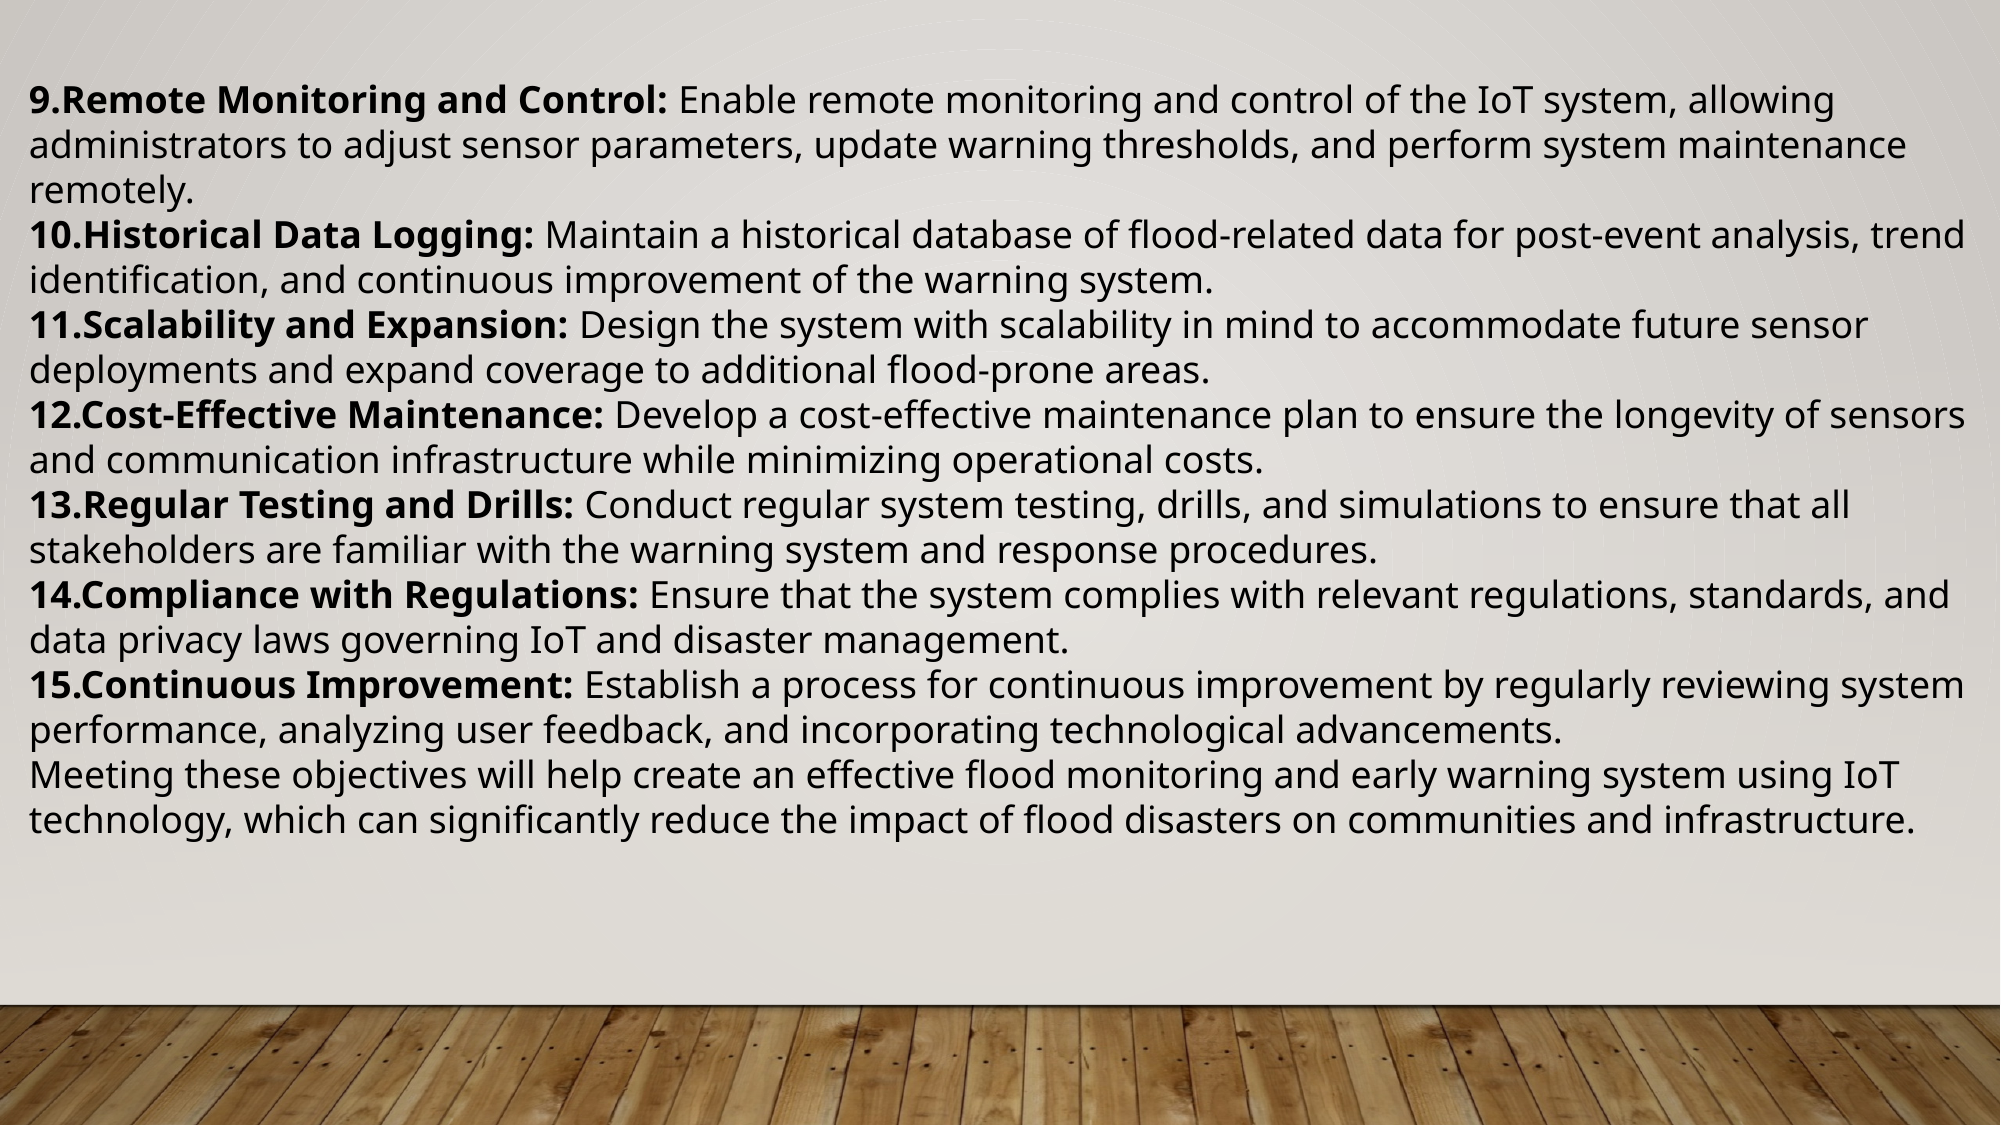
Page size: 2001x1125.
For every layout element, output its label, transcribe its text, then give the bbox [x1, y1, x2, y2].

text_box 9.Remote Monitoring and Control: Enable remote monitoring and control of the IoT system, allowing administrators to adjust sensor parameters, update warning thresholds, and perform system maintenance remotely. 10.Historical Data Logging: Maintain a historical database of flood-related data for post-event analysis, trend identification, and continuous improvement of the warning system. 11.Scalability and Expansion: Design the system with scalability in mind to accommodate future sensor deployments and expand coverage to additional flood-prone areas. 12.Cost-Effective Maintenance: Develop a cost-effective maintenance plan to ensure the longevity of sensors and communication infrastructure while minimizing operational costs. 13.Regular Testing and Drills: Conduct regular system testing, drills, and simulations to ensure that all stakeholders are familiar with the warning system and response procedures. 14.Compliance with Regulations: Ensure that the system complies with relevant regulations, standards, and data privacy laws governing IoT and disaster management. 15.Continuous Improvement: Establish a process for continuous improvement by regularly reviewing system performance, analyzing user feedback, and incorporating technological advancements. Meeting these objectives will help create an effective flood monitoring and early warning system using IoT technology, which can significantly reduce the impact of flood disasters on communities and infrastructure. [14, 68, 2000, 849]
picture [0, 1005, 2000, 1125]
